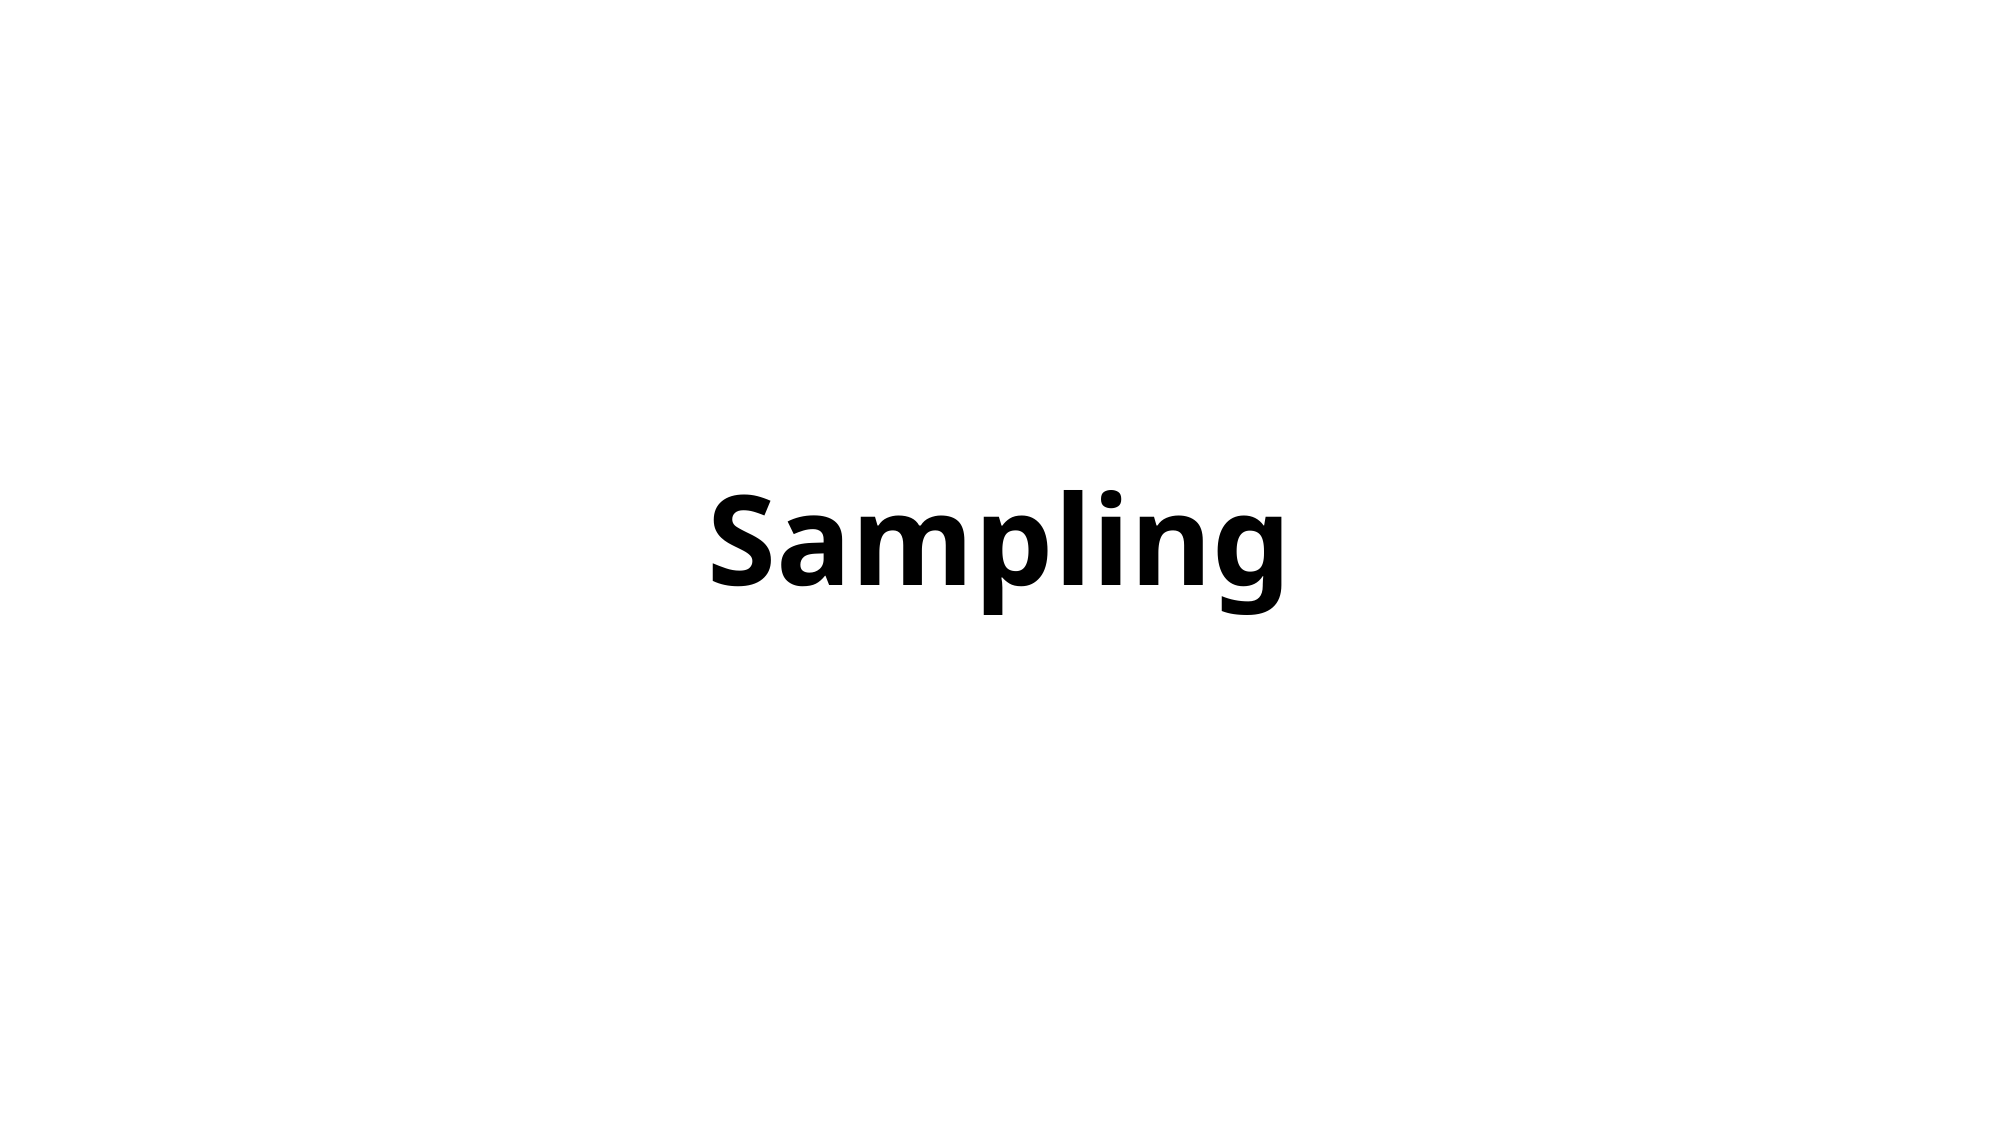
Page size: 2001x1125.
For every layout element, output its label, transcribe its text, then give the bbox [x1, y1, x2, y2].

list Sampling [137, 299, 1863, 1014]
